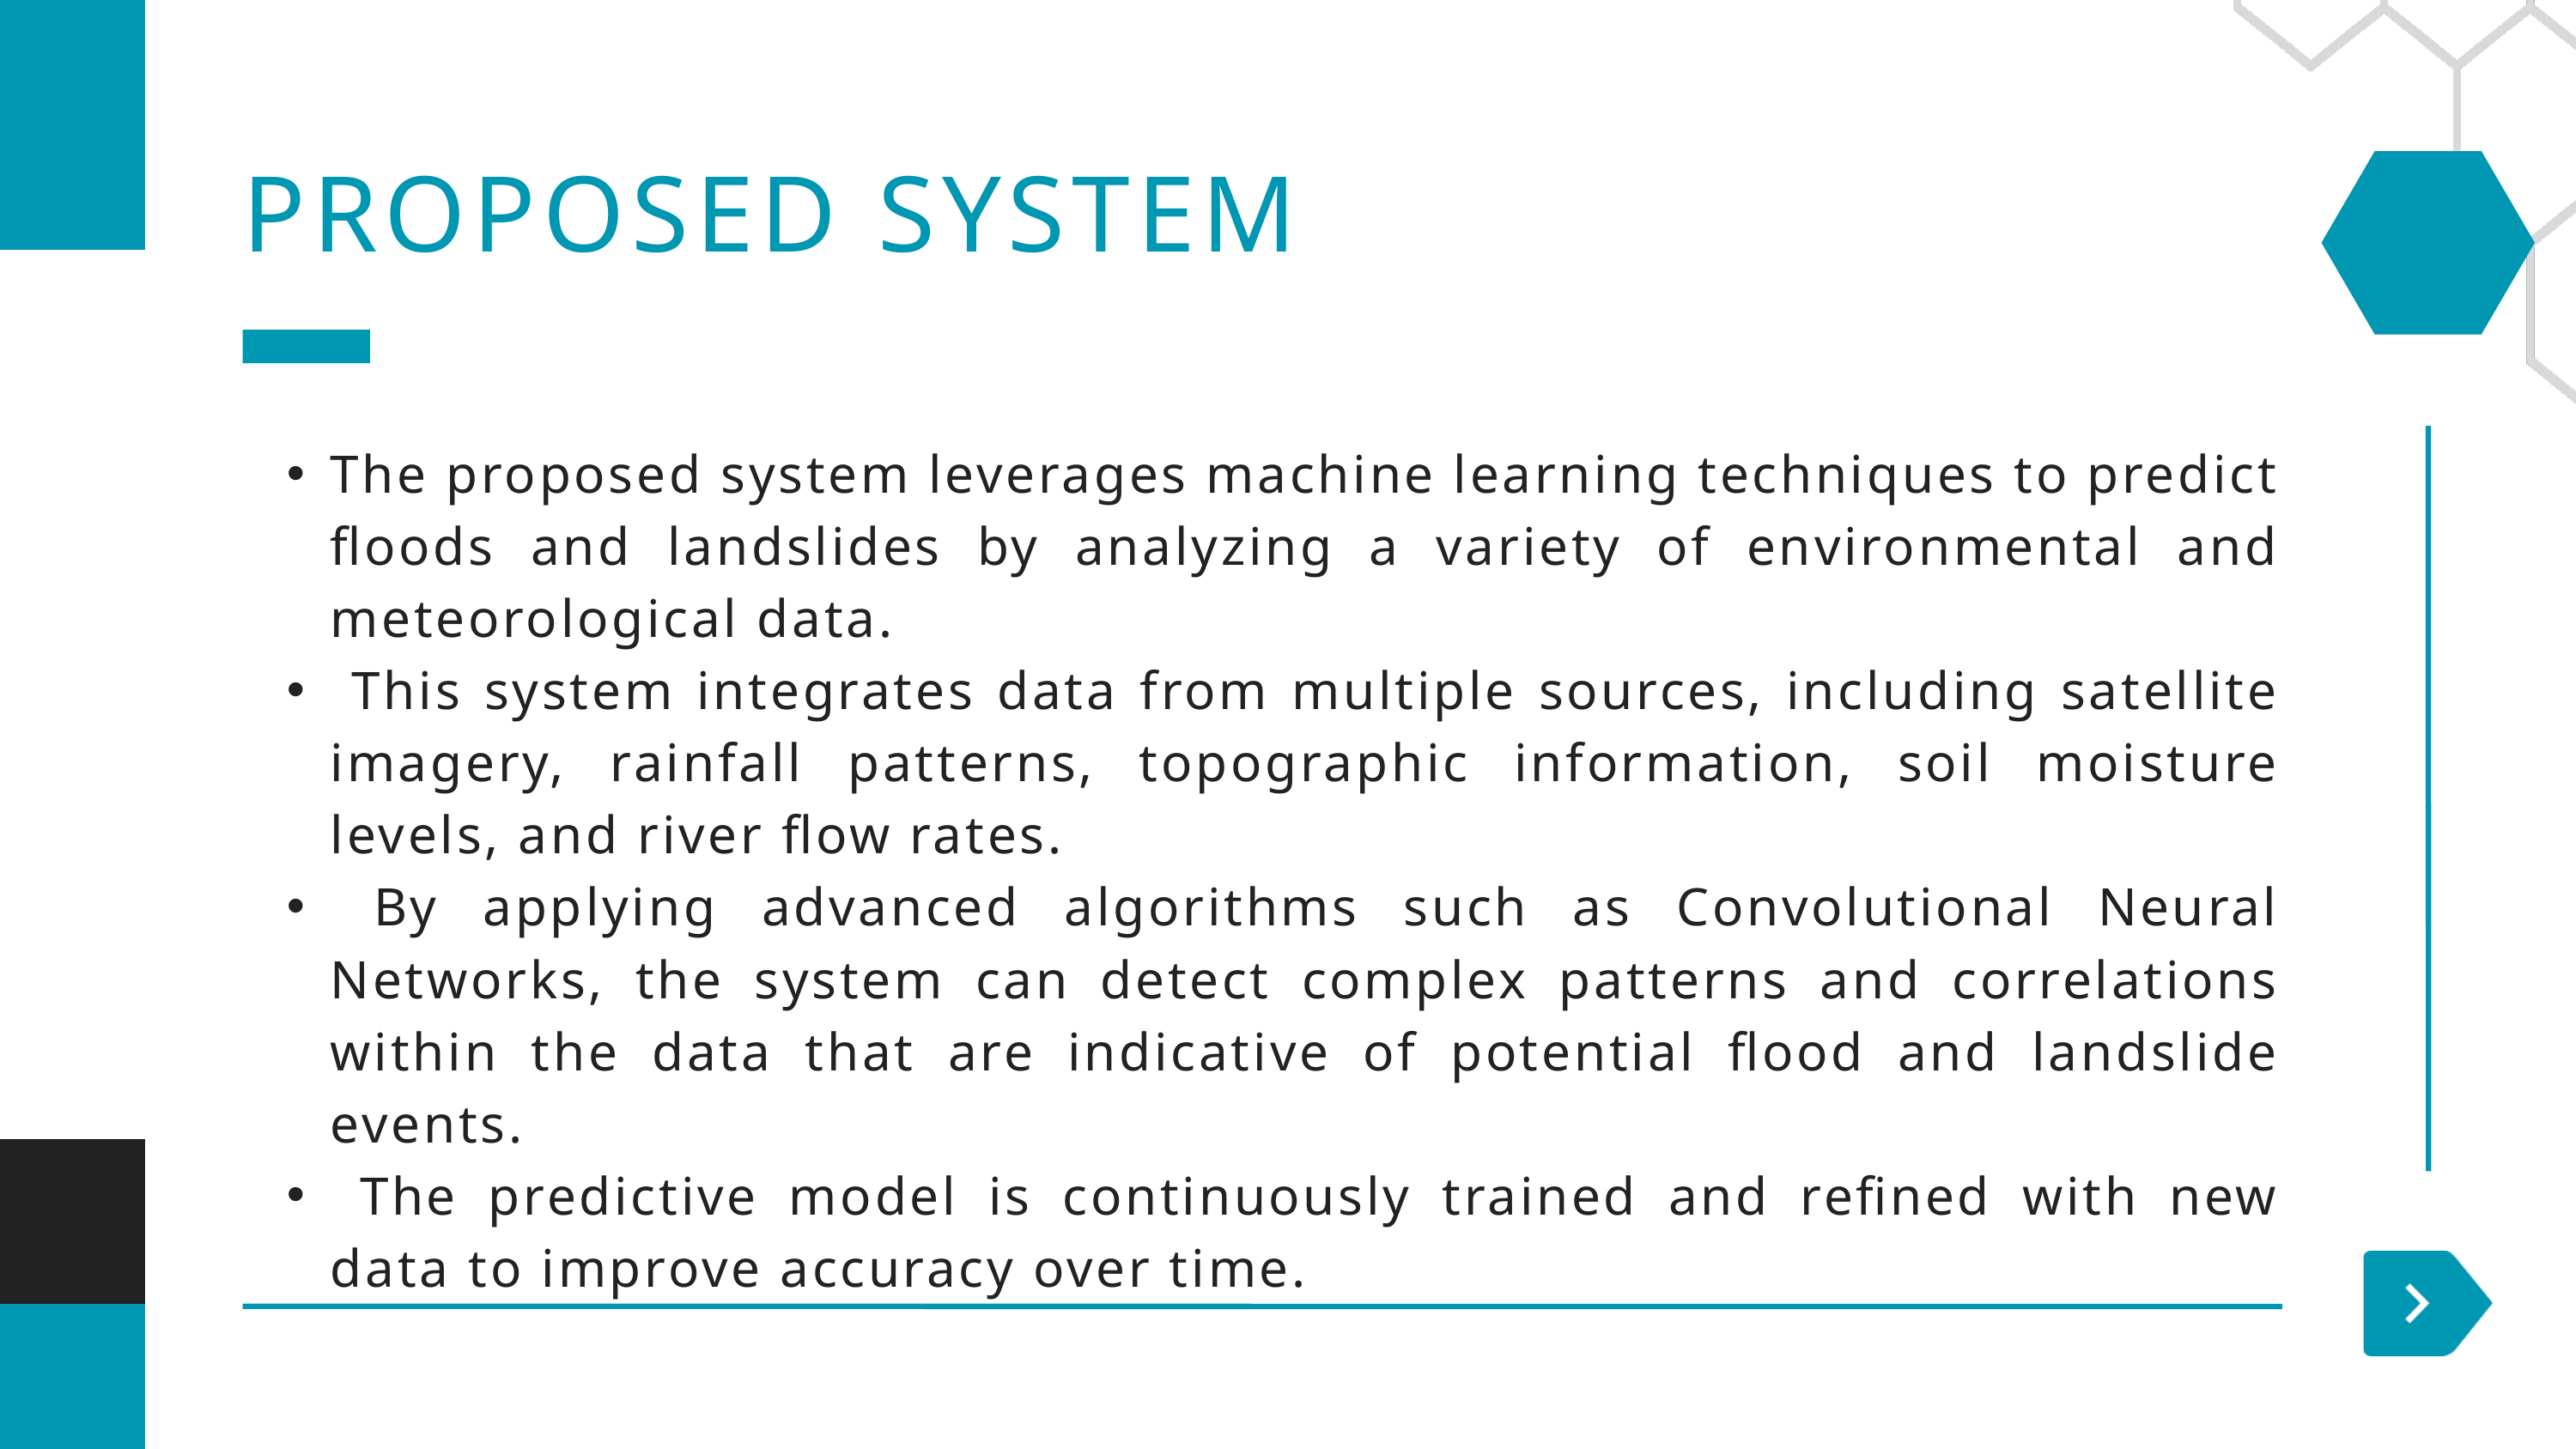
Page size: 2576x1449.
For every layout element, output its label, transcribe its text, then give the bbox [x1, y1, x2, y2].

text_box [2172, 0, 2576, 427]
text_box PROPOSED SYSTEM [242, 126, 1418, 274]
text_box [2363, 1251, 2494, 1356]
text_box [0, 1138, 145, 1303]
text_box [2321, 150, 2536, 335]
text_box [0, 1303, 145, 1449]
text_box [0, 0, 145, 250]
text_box The proposed system leverages machine learning techniques to predict floods and landslides by analyzing a variety of environmental and meteorological data. This system integrates data from multiple sources, including satellite imagery, rainfall patterns, topographic information, soil moisture levels, and river flow rates. By applying advanced algorithms such as Convolutional Neural Networks, the system can detect complex patterns and correlations within the data that are indicative of potential flood and landslide events. The predictive model is continuously trained and refined with new data to improve accuracy over time. [242, 431, 2282, 1298]
